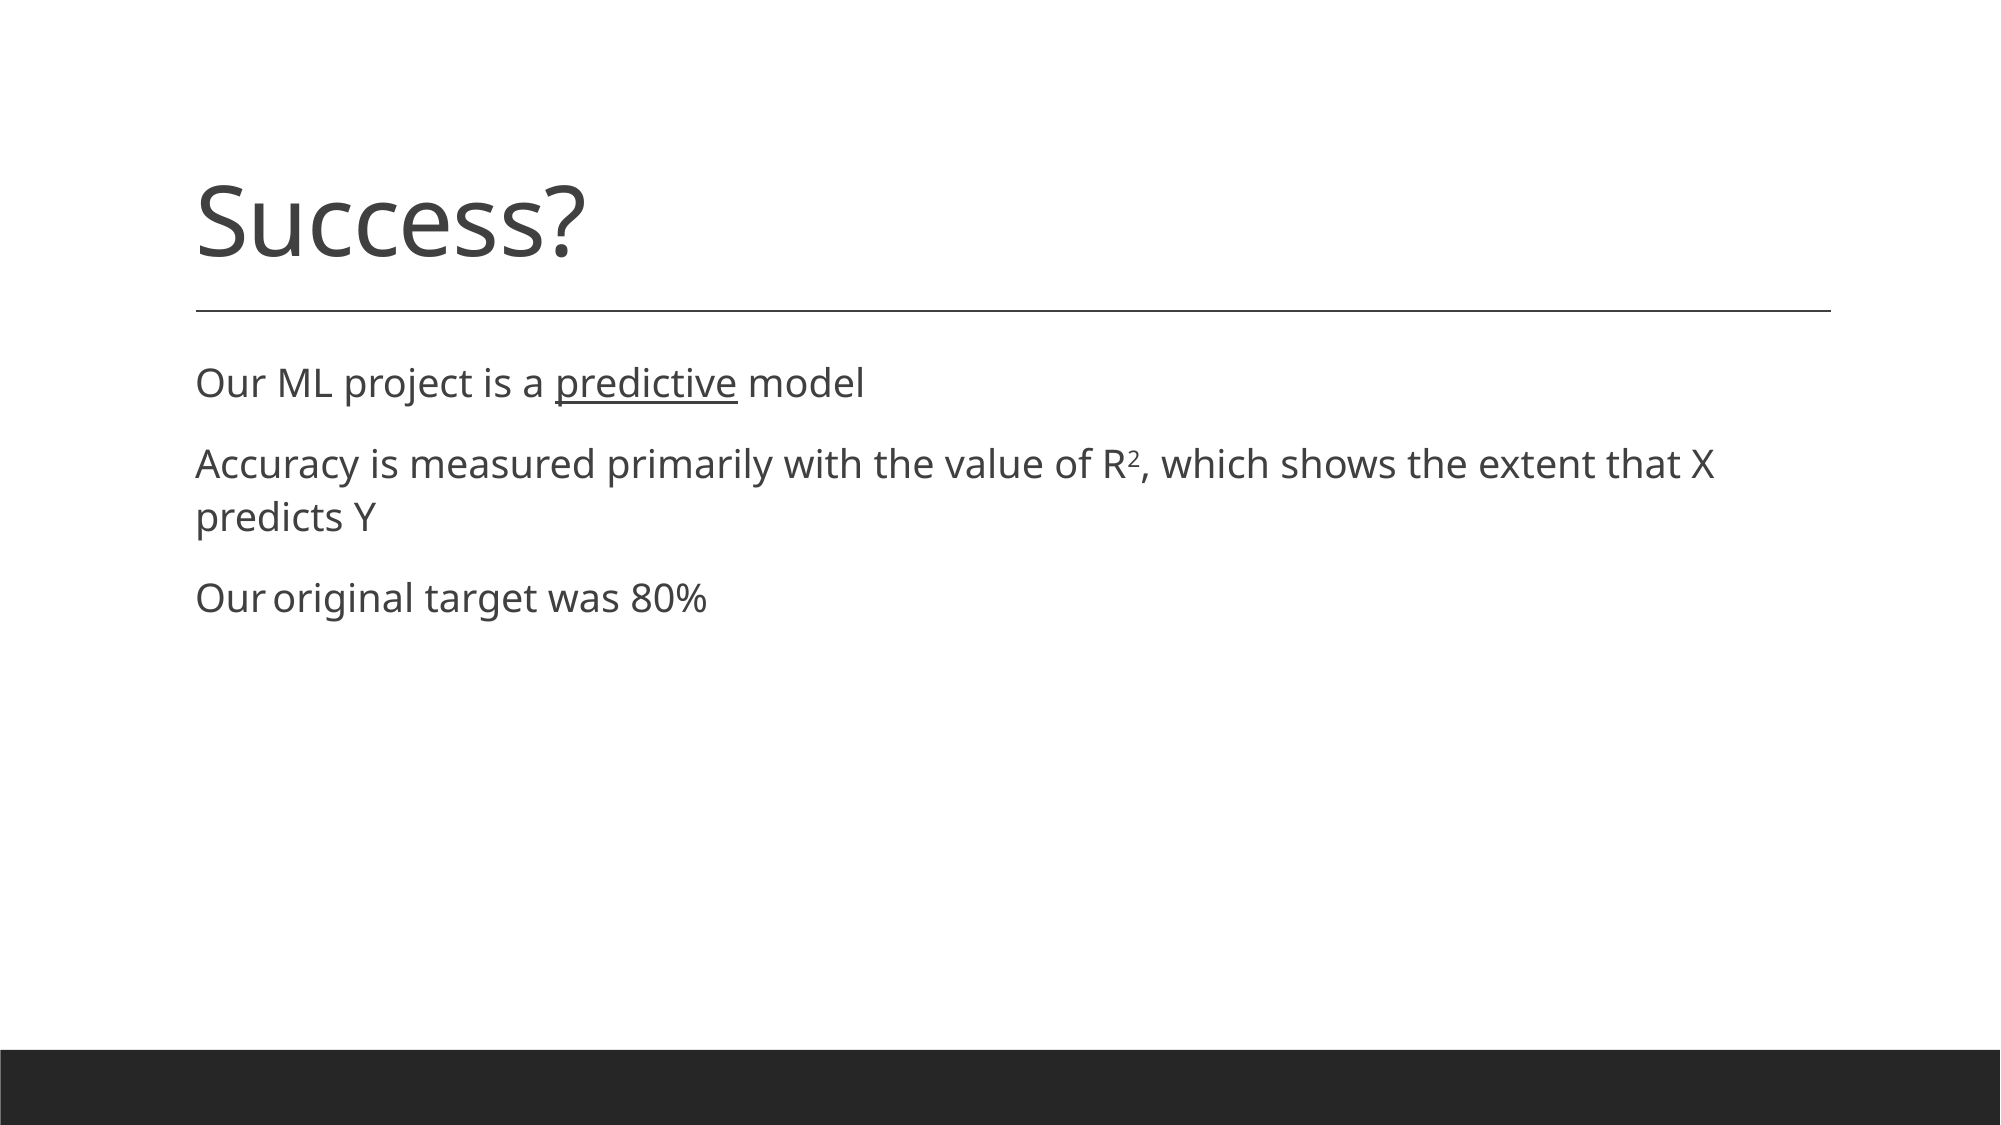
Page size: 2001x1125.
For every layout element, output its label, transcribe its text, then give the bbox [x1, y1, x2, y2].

title Success? [180, 47, 1830, 285]
list Our ML project is a predictive model Accuracy is measured primarily with the value of R2, which shows the extent that X predicts Y Our original target was 80% [180, 345, 1830, 963]
